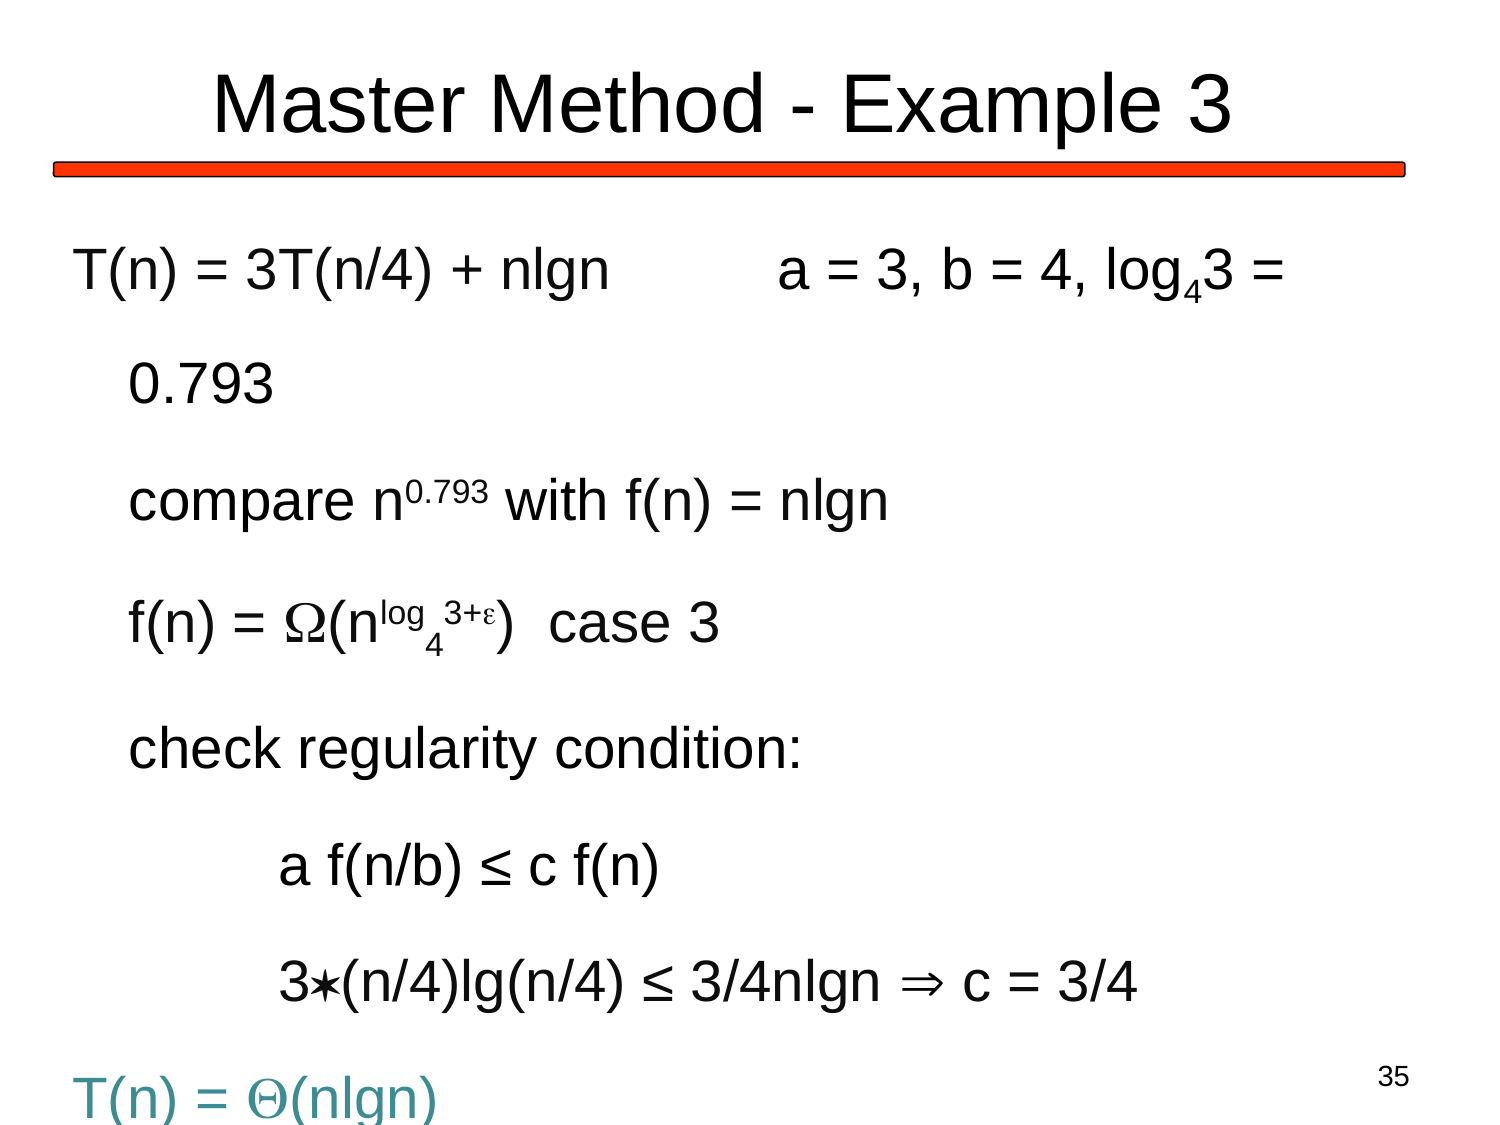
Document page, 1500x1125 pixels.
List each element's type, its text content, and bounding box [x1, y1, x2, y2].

title Master Method - Example 3 [47, 25, 1398, 174]
list T(n) = 3T(n/4) + nlgn a = 3, b = 4, log43 = 0.793 compare n0.793 with f(n) = nlgn f(n) = (nlog43+) case 3 check regularity condition: a f(n/b) ≤ c f(n) 3(n/4)lg(n/4) ≤ 3/4nlgn  c = 3/4 T(n) = (nlgn) [57, 183, 1445, 1120]
